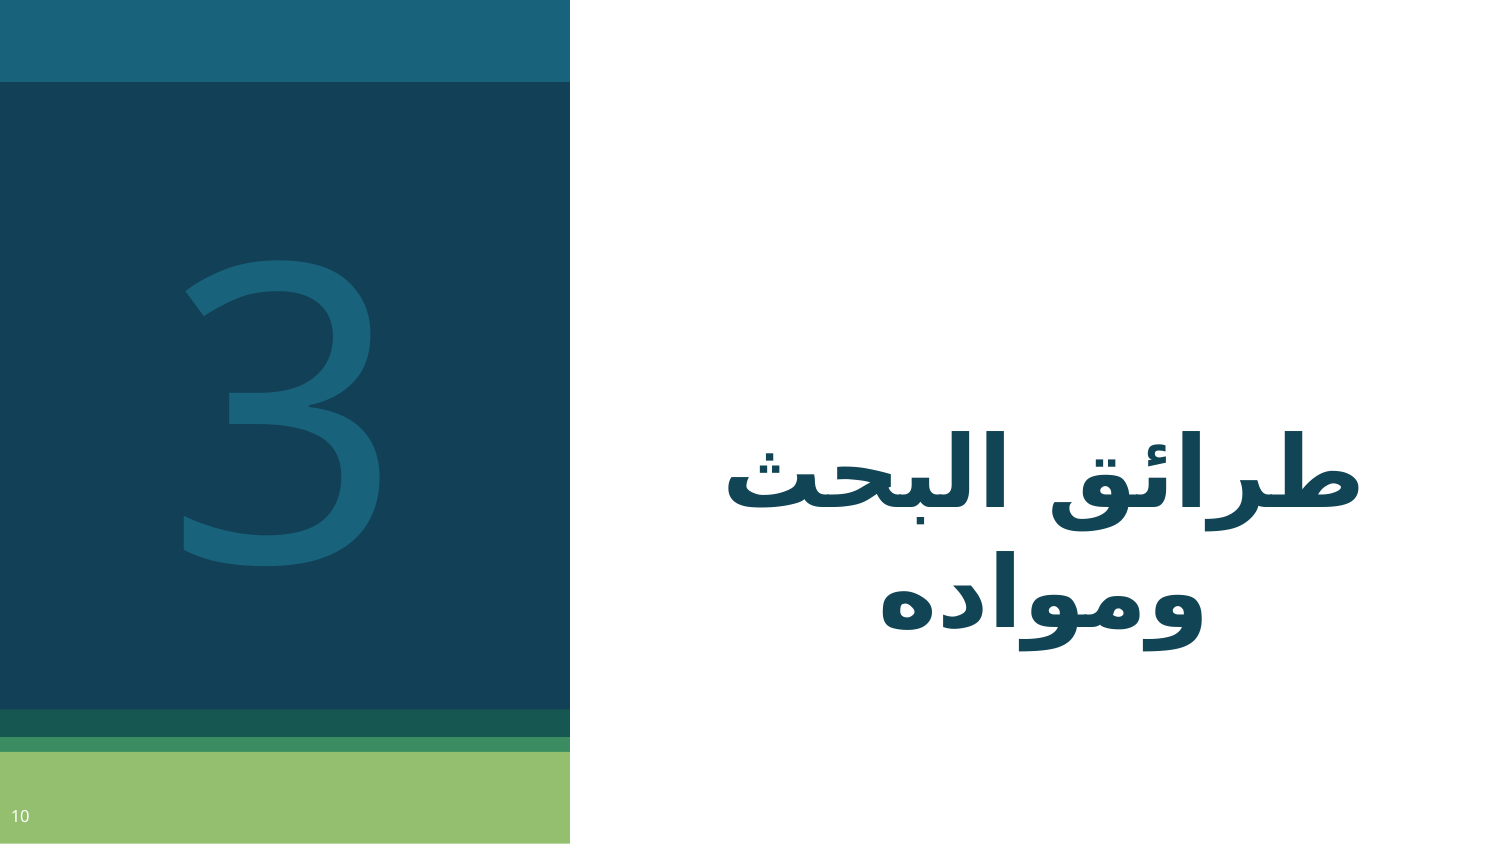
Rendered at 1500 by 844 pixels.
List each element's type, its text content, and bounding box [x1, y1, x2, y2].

title طرائق البحث ومواده [674, 472, 1414, 663]
slide_number 10 [0, 790, 49, 844]
text_box 3 [0, 82, 570, 709]
